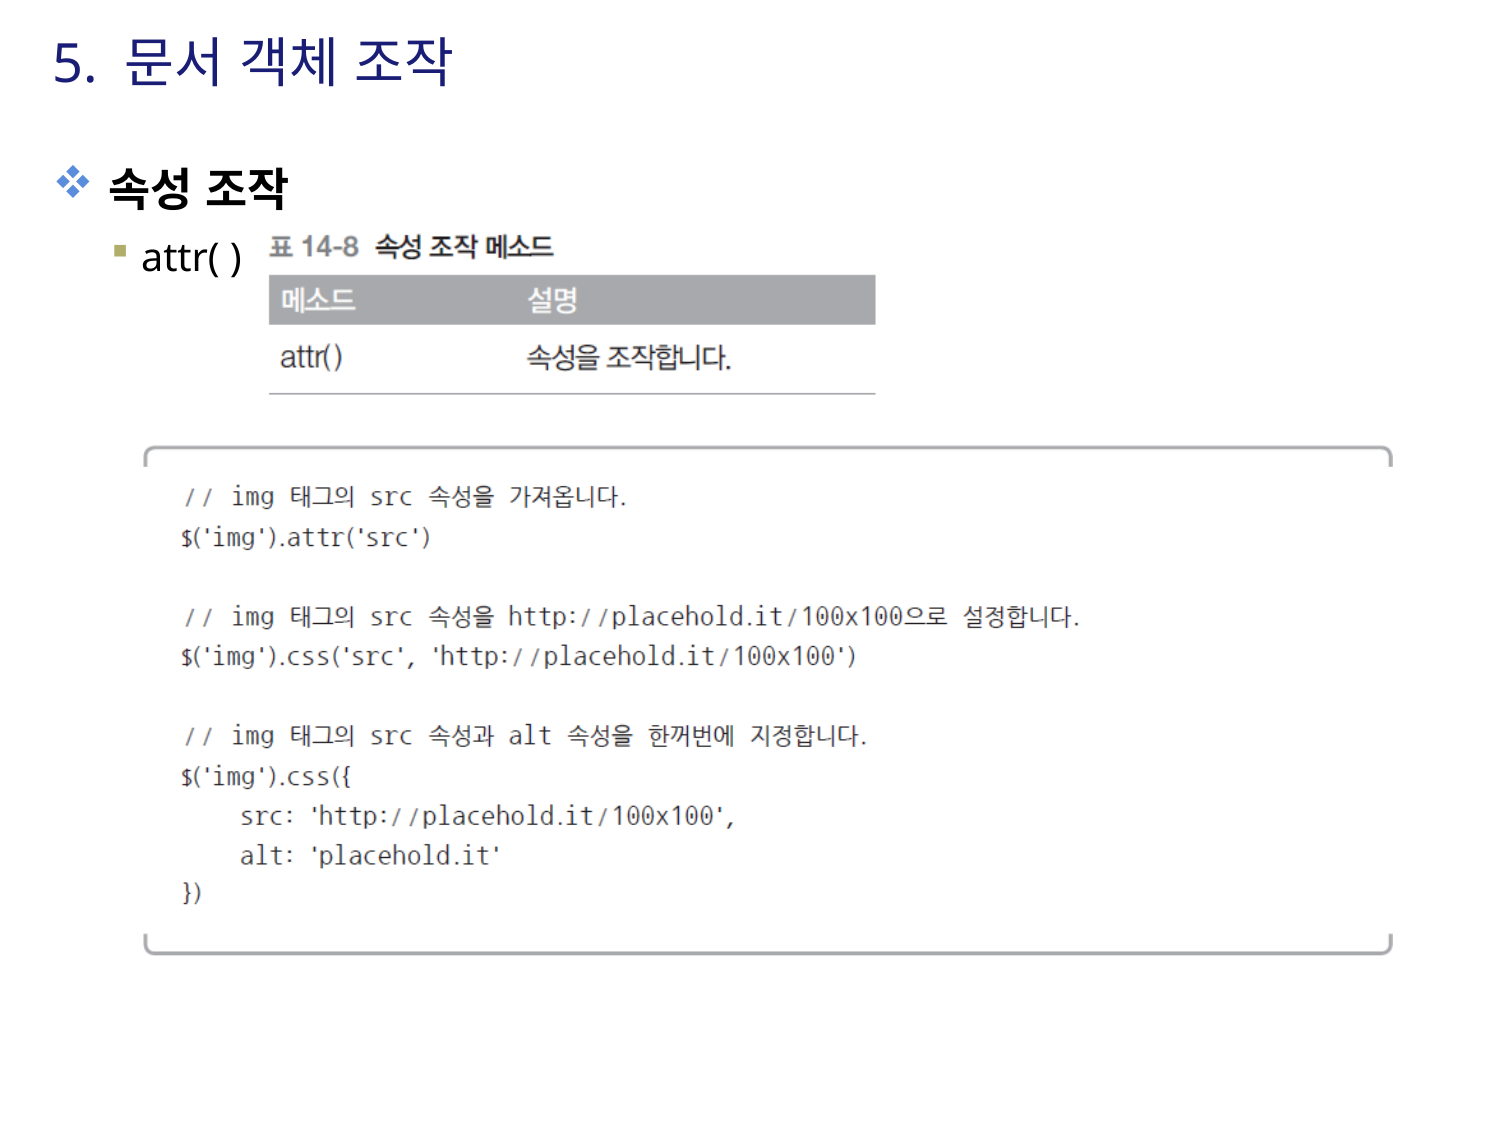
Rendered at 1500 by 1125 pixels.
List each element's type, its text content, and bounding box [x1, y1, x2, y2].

title 5. 문서 객체 조작 [37, 13, 1278, 109]
list 속성 조작 attr( ) [37, 152, 1463, 1091]
picture [265, 231, 881, 399]
picture [142, 444, 1393, 958]
